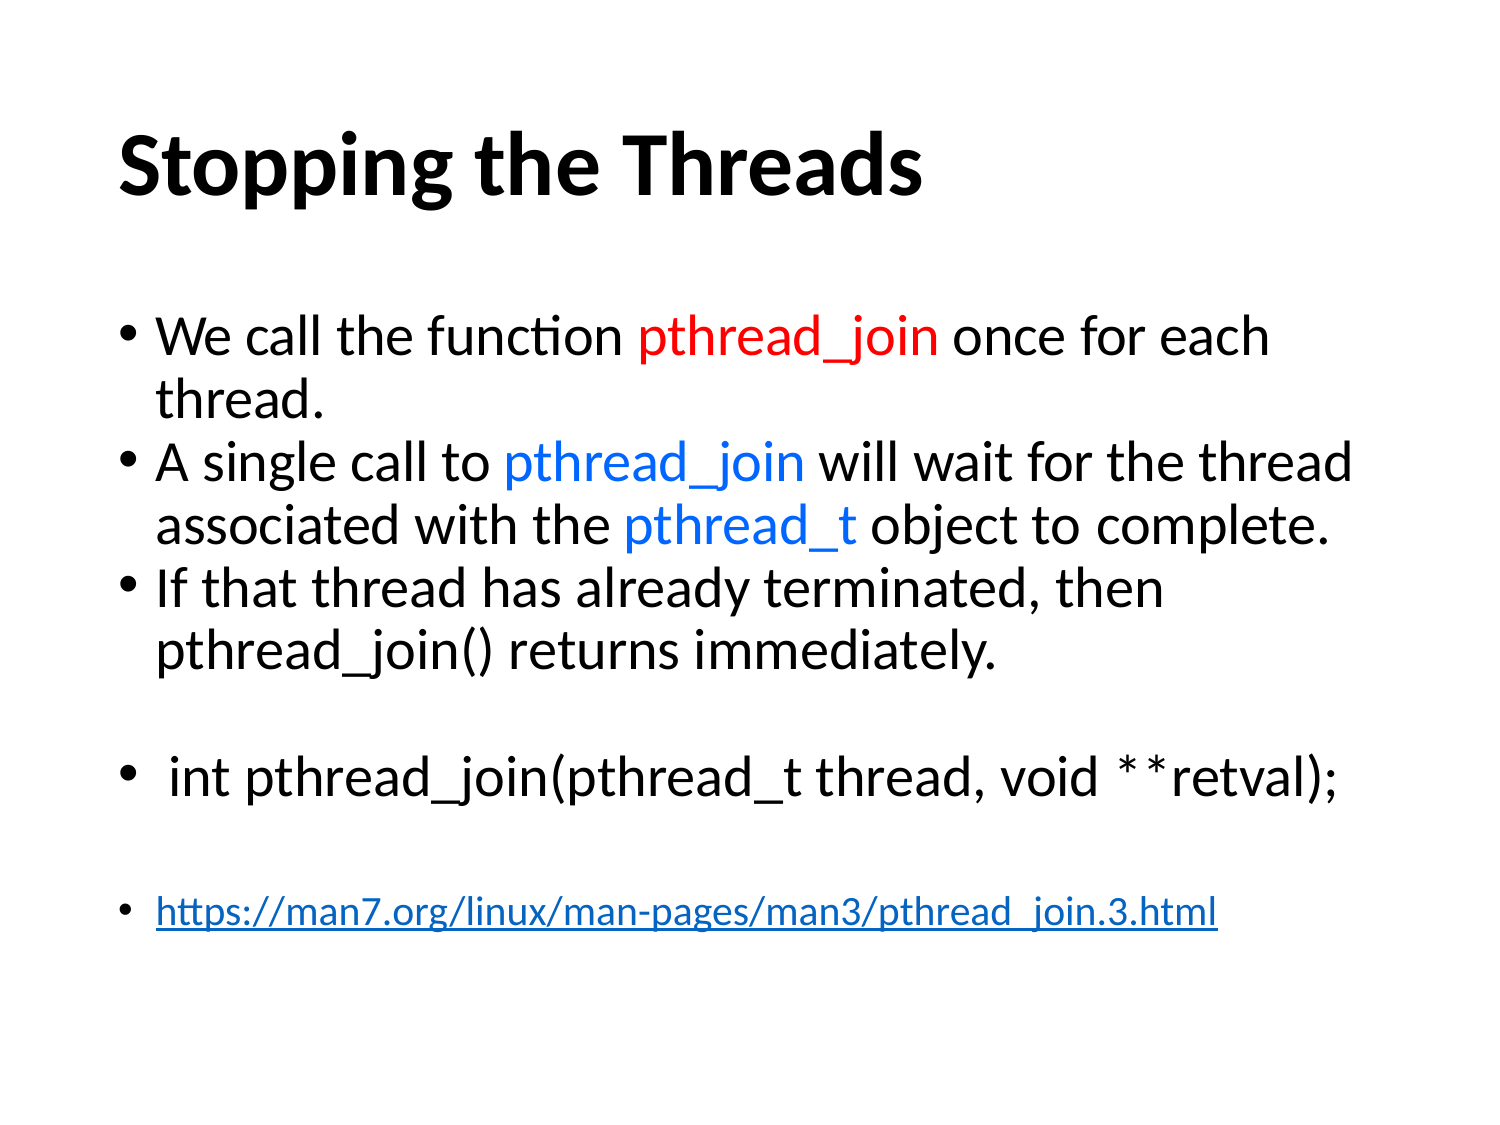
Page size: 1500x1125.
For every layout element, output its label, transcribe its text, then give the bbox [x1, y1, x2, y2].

text_box We call the function pthread_join once for each thread. A single call to pthread_join will wait for the thread associated with the pthread_t object to complete. If that thread has already terminated, then pthread_join() returns immediately. int pthread_join(pthread_t thread, void **retval); https://man7.org/linux/man-pages/man3/pthread_join.3.html [116, 294, 1373, 997]
title Stopping the Threads [116, 62, 1127, 253]
